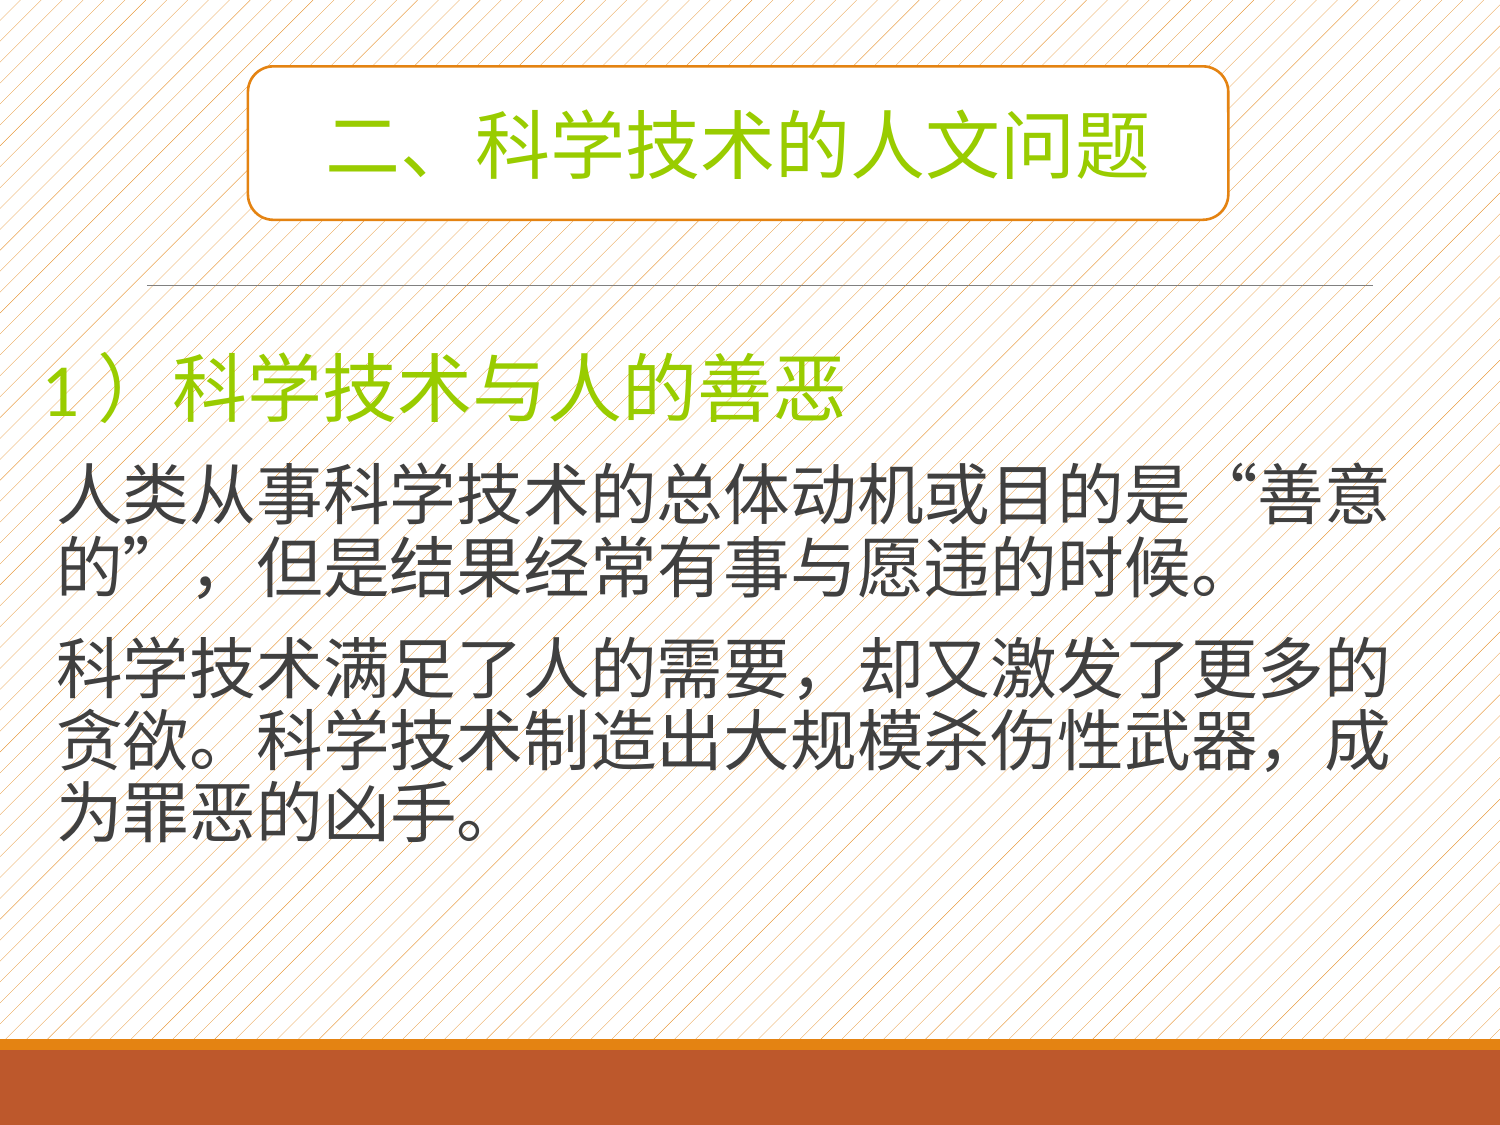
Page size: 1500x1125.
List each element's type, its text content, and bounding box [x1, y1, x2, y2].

text_box 二、科学技术的人文问题 [246, 65, 1230, 222]
list 1）科学技术与人的善恶 人类从事科学技术的总体动机或目的是“善意的”，但是结果经常有事与愿违的时候。 科学技术满足了人的需要，却又激发了更多的贪欲。科学技术制造出大规模杀伤性武器，成为罪恶的凶手。 [41, 42, 1436, 988]
